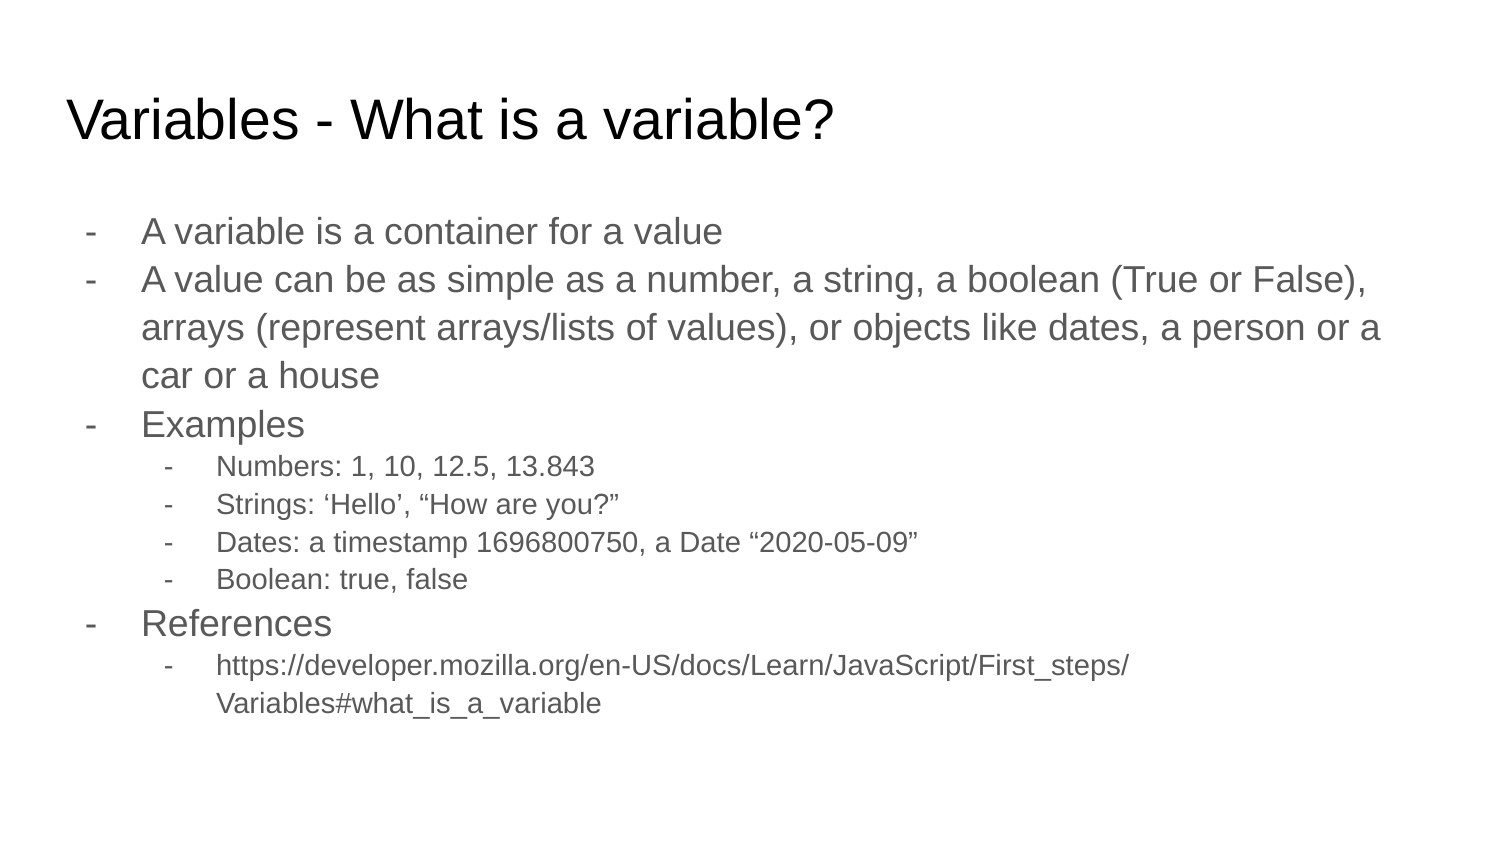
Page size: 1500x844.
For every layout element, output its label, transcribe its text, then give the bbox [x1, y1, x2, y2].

list A variable is a container for a value A value can be as simple as a number, a string, a boolean (True or False), arrays (represent arrays/lists of values), or objects like dates, a person or a car or a house Examples Numbers: 1, 10, 12.5, 13.843 Strings: ‘Hello’, “How are you?” Dates: a timestamp 1696800750, a Date “2020-05-09” Boolean: true, false References https://developer.mozilla.org/en-US/docs/Learn/JavaScript/First_steps/Variables#what_is_a_variable [51, 189, 1449, 750]
title Variables - What is a variable? [51, 72, 1449, 167]
